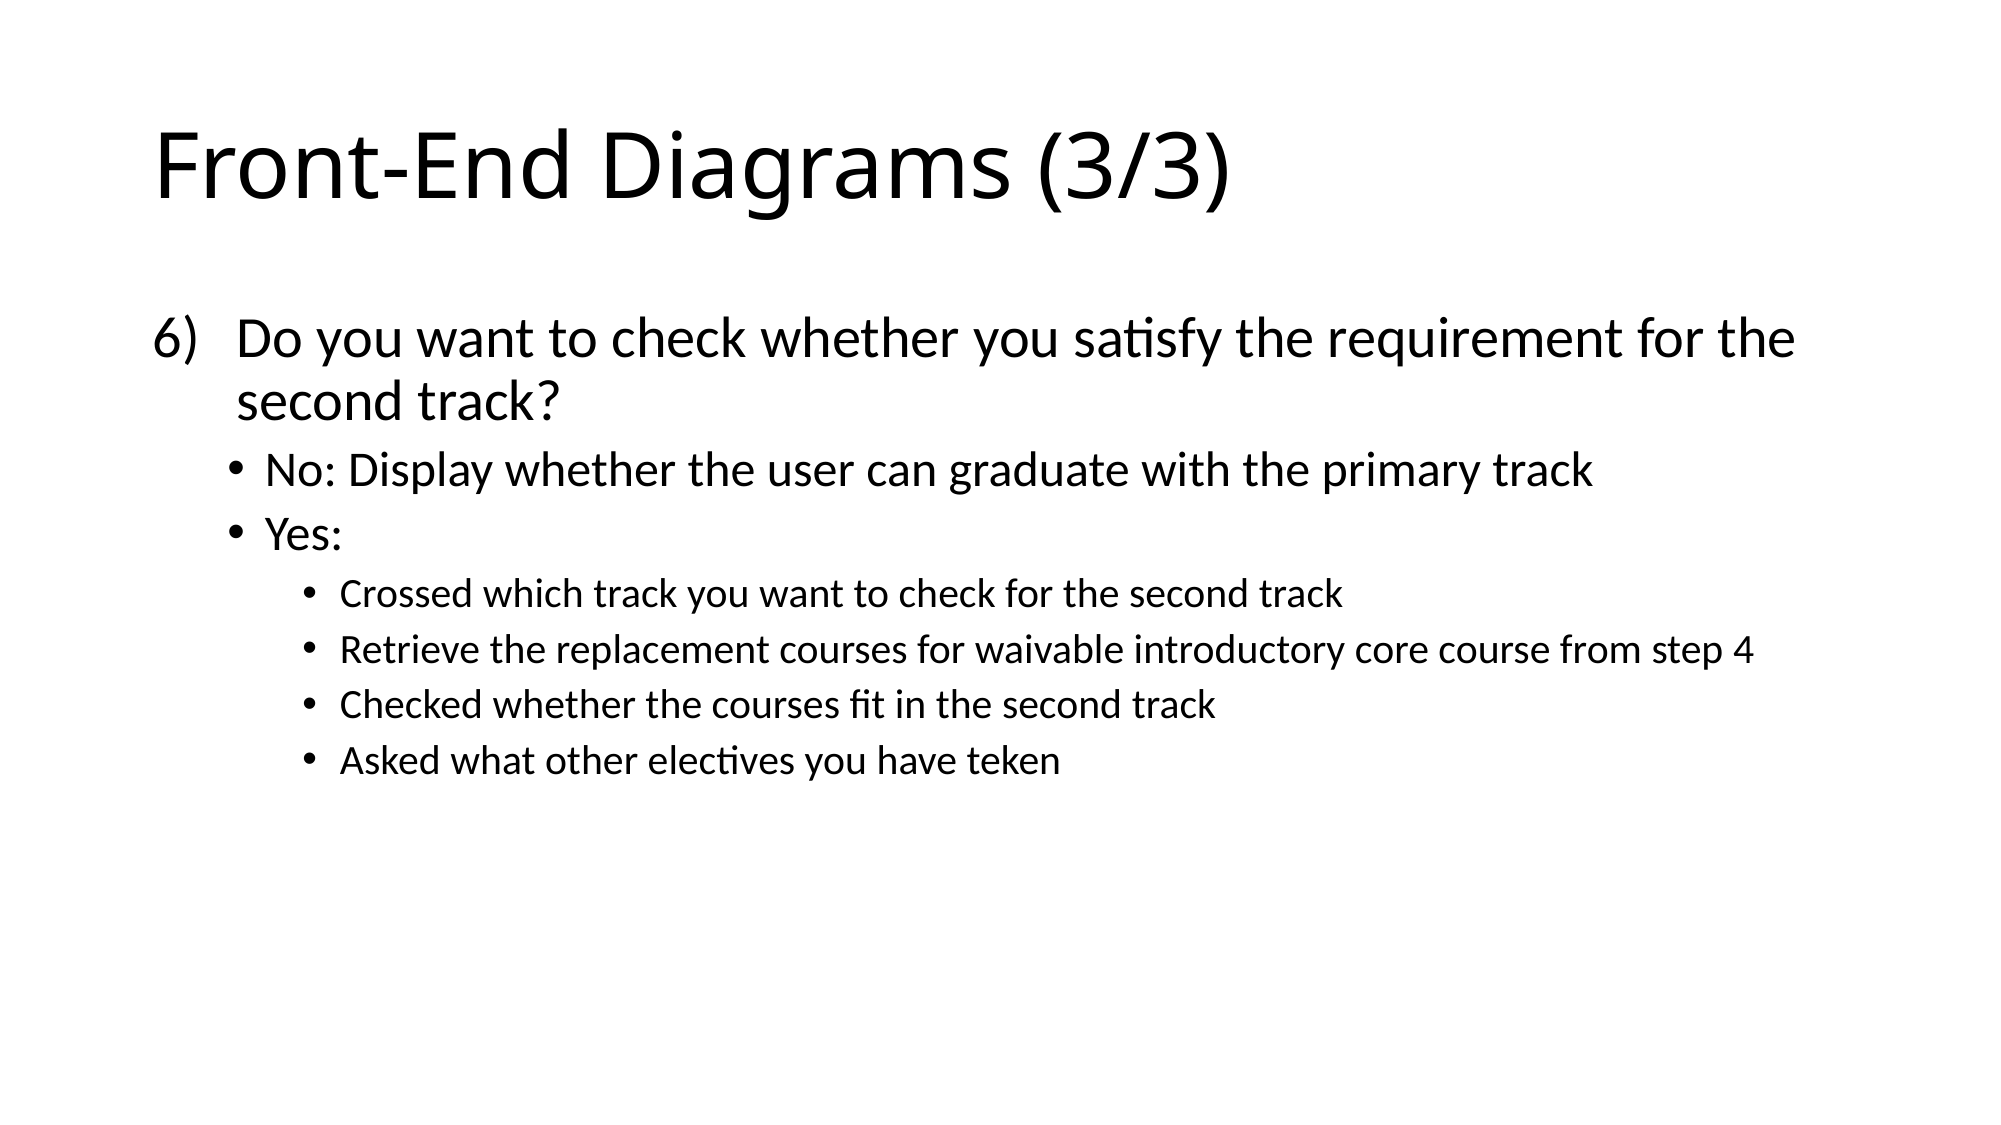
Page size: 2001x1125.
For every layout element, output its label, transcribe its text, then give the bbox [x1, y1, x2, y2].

list Do you want to check whether you satisfy the requirement for the second track? No: Display whether the user can graduate with the primary track Yes: Crossed which track you want to check for the second track Retrieve the replacement courses for waivable introductory core course from step 4 Checked whether the courses fit in the second track Asked what other electives you have teken [137, 299, 1965, 1014]
title Front-End Diagrams (3/3) [137, 59, 1863, 278]
